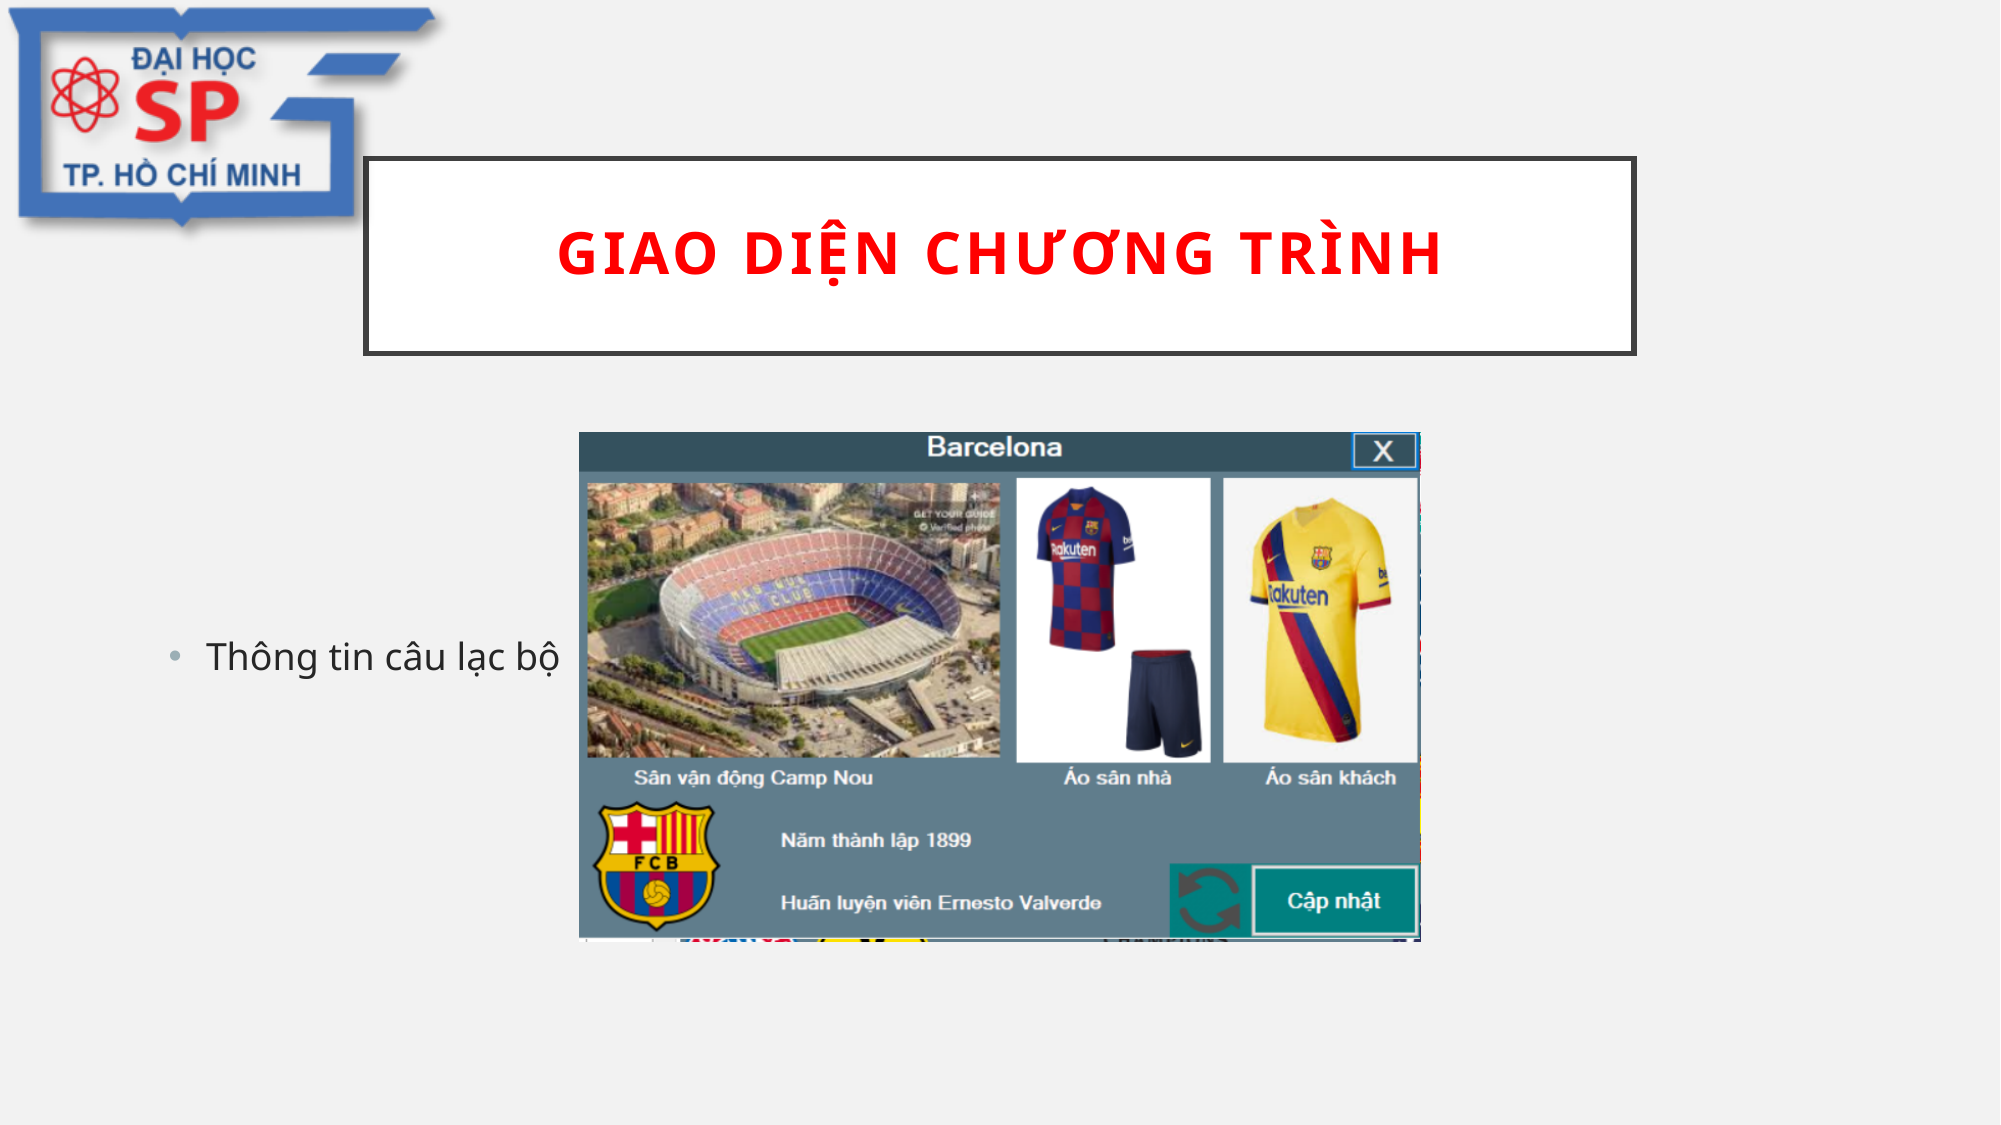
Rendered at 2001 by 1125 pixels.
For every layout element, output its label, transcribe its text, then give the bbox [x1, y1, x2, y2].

title Giao diện chương trình [363, 156, 1637, 356]
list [579, 432, 1421, 942]
picture [0, 0, 461, 254]
text_box Thông tin câu lạc bộ [153, 625, 579, 689]
